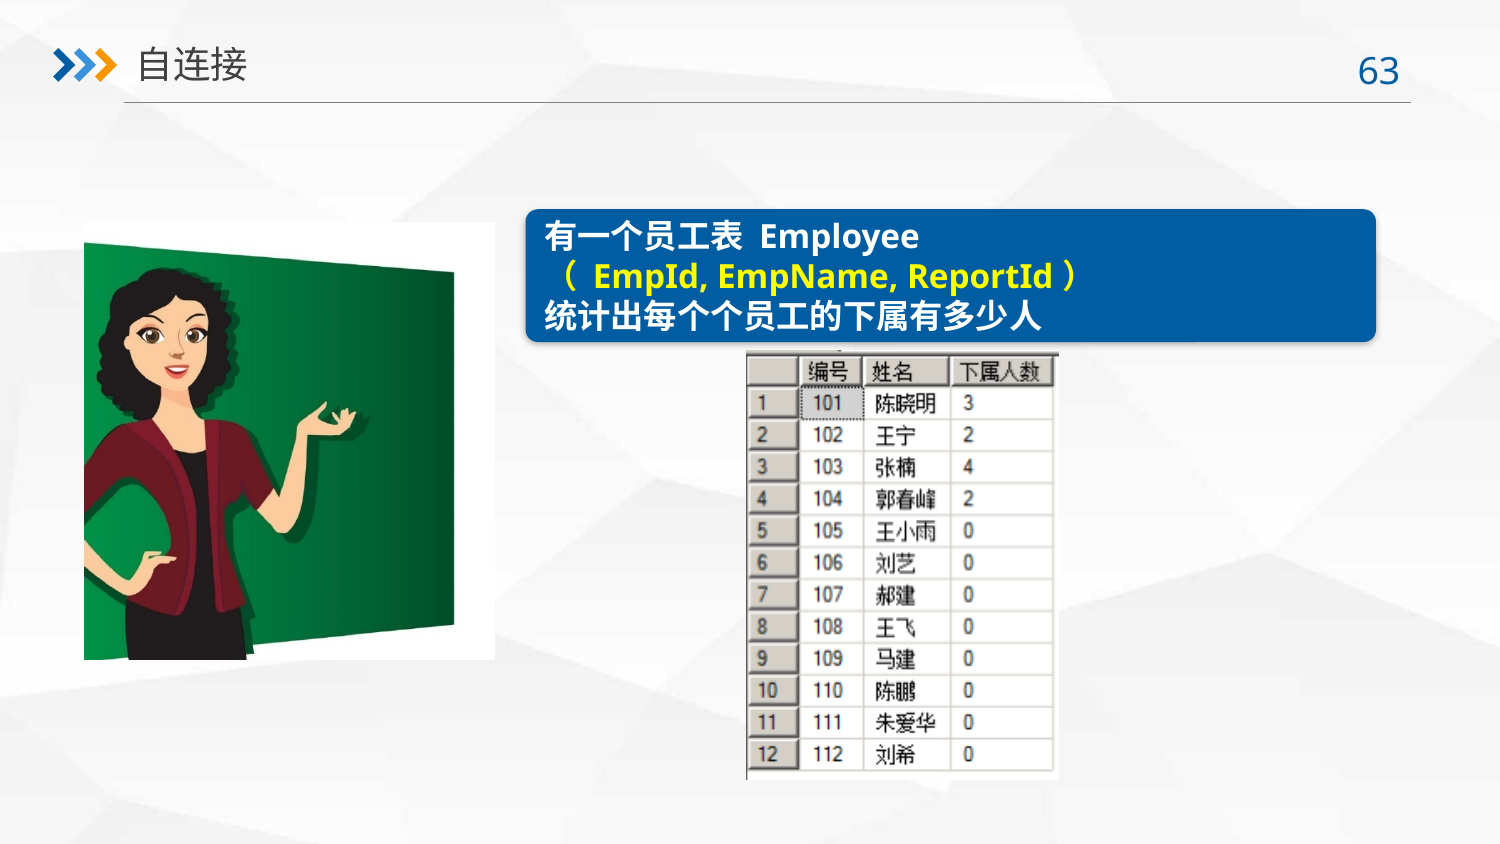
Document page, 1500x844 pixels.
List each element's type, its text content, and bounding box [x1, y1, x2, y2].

text_box 有一个员工表 Employee （ EmpId, EmpName, ReportId） 统计出每个个员工的下属有多少人 [525, 209, 1377, 343]
text_box 自连接 [135, 32, 621, 95]
picture [0, 0, 1500, 844]
